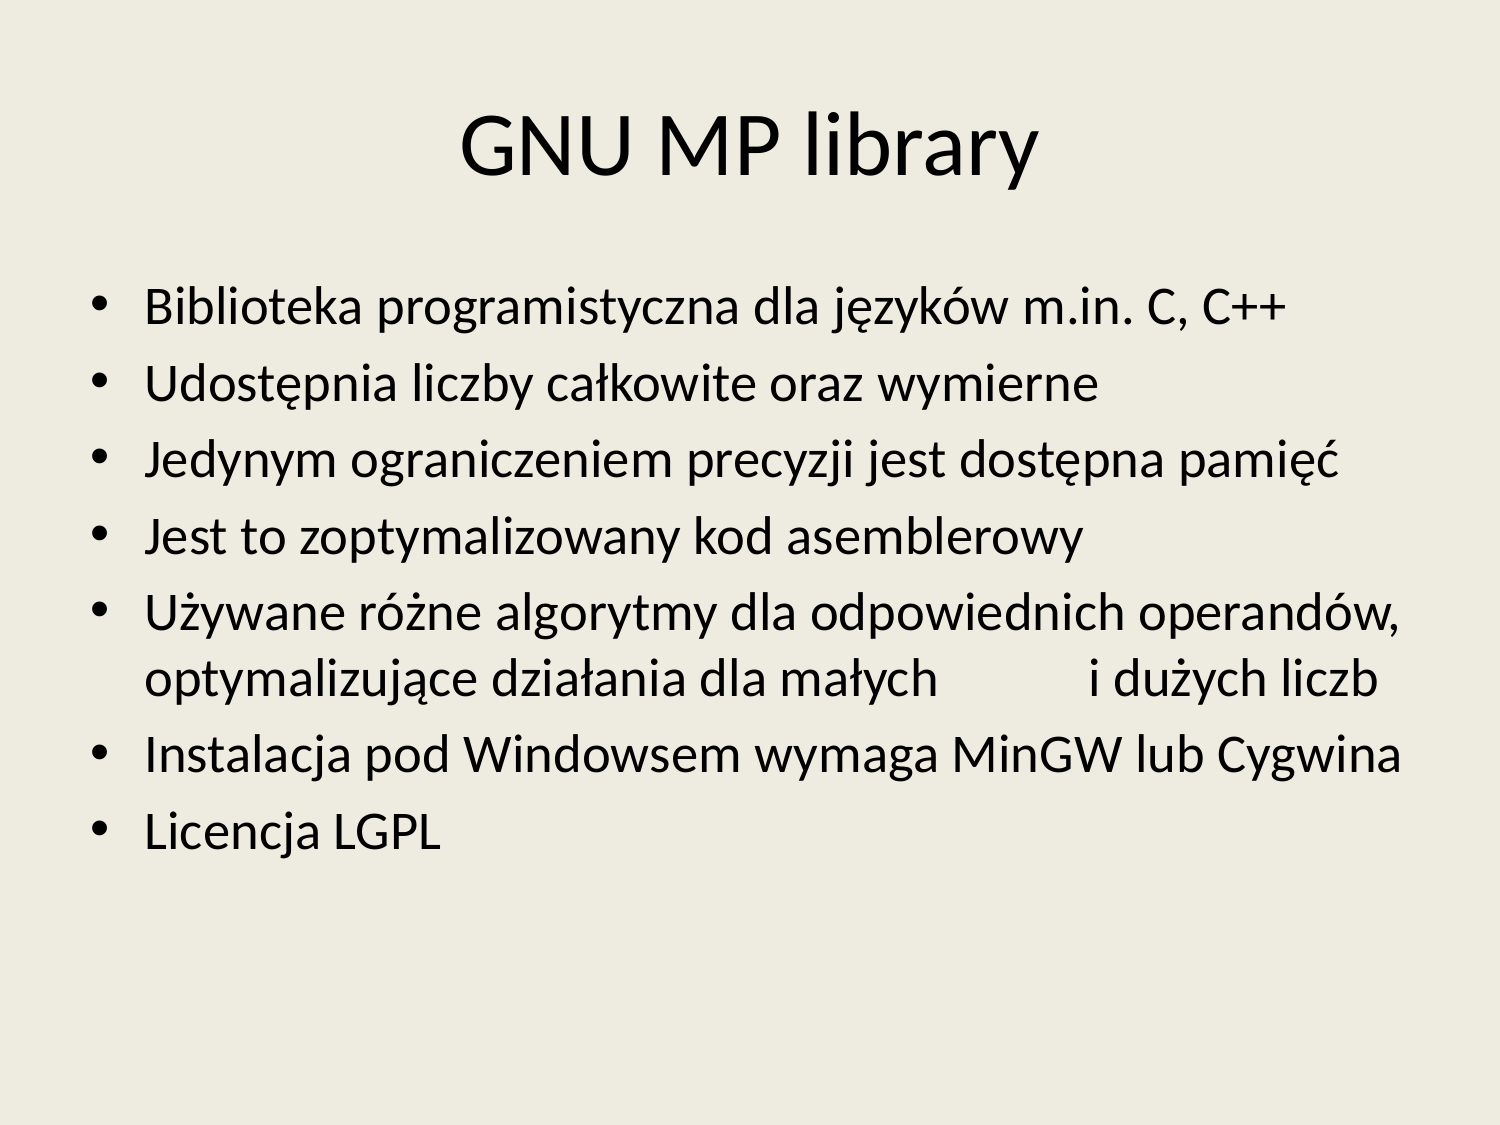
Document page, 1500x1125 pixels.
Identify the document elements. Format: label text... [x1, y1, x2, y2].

list Biblioteka programistyczna dla języków m.in. C, C++ Udostępnia liczby całkowite oraz wymierne Jedynym ograniczeniem precyzji jest dostępna pamięć Jest to zoptymalizowany kod asemblerowy Używane różne algorytmy dla odpowiednich operandów, optymalizujące działania dla małych i dużych liczb Instalacja pod Windowsem wymaga MinGW lub Cygwina Licencja LGPL [75, 262, 1425, 1005]
title GNU MP library [75, 45, 1425, 233]
